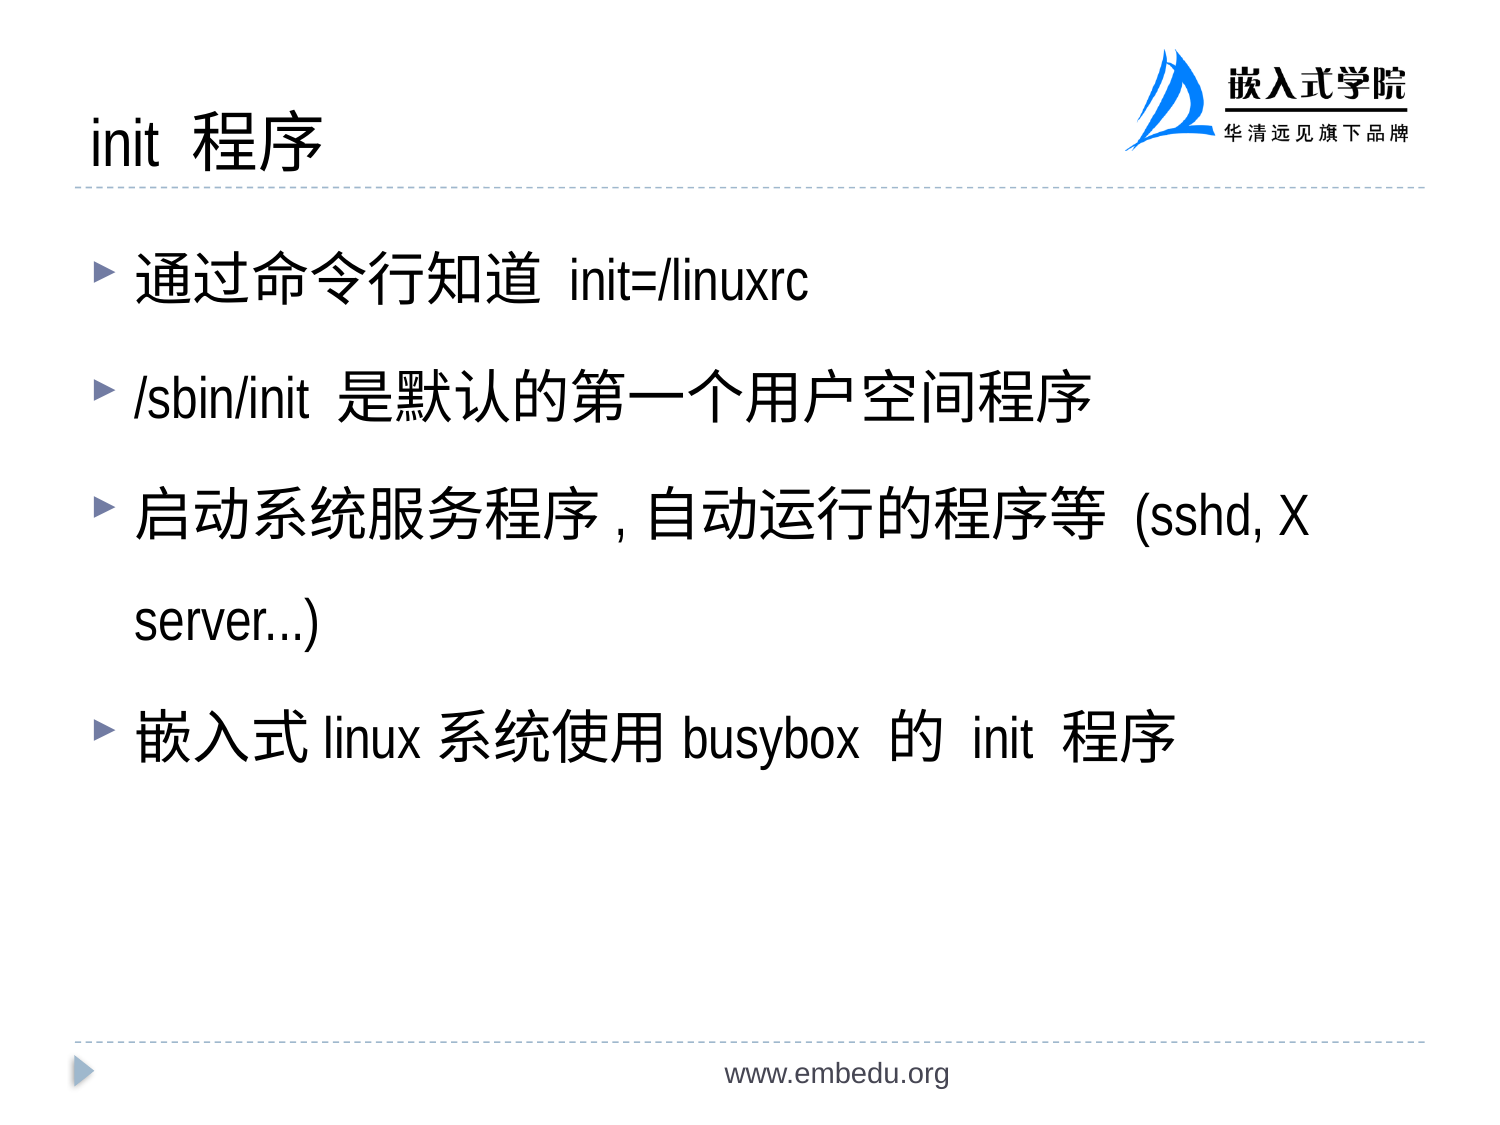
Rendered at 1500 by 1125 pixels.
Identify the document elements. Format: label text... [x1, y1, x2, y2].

footer www.embedu.org [600, 1046, 1075, 1125]
title init 程序 [74, 24, 1426, 188]
list 通过命令行知道 init=/linuxrc /sbin/init 是默认的第一个用户空间程序 启动系统服务程序,自动运行的程序等 (sshd, X server...) 嵌入式linux系统使用busybox 的 init 程序 [74, 199, 1426, 1006]
